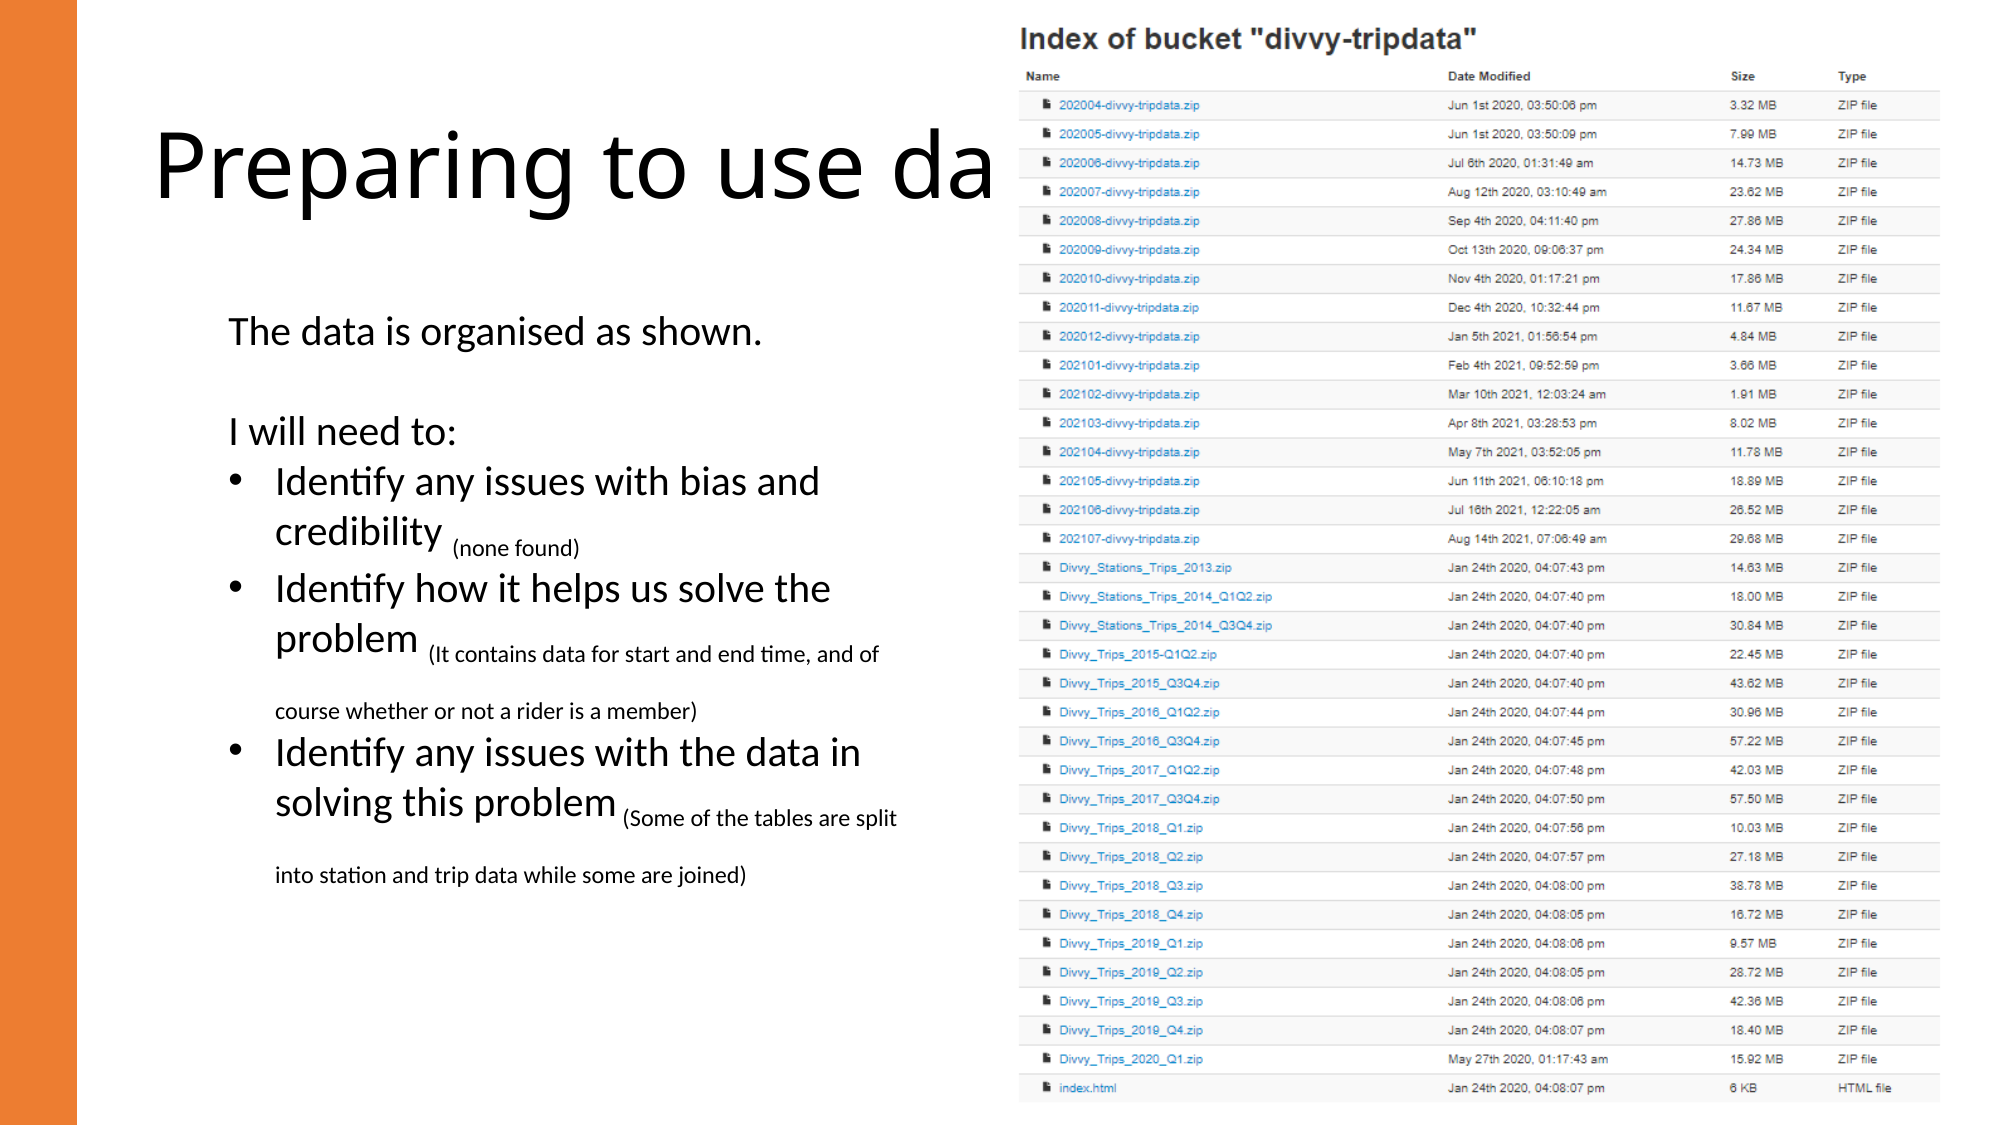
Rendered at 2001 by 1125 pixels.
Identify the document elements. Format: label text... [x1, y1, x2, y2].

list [999, 19, 1964, 1125]
text_box The data is organised as shown. I will need to: Identify any issues with bias and credibility (none found) Identify how it helps us solve the problem (It contains data for start and end time, and of course whether or not a rider is a member) Identify any issues with the data in solving this problem (Some of the tables are split into station and trip data while some are joined) [213, 296, 915, 986]
title Preparing to use data [137, 59, 999, 278]
